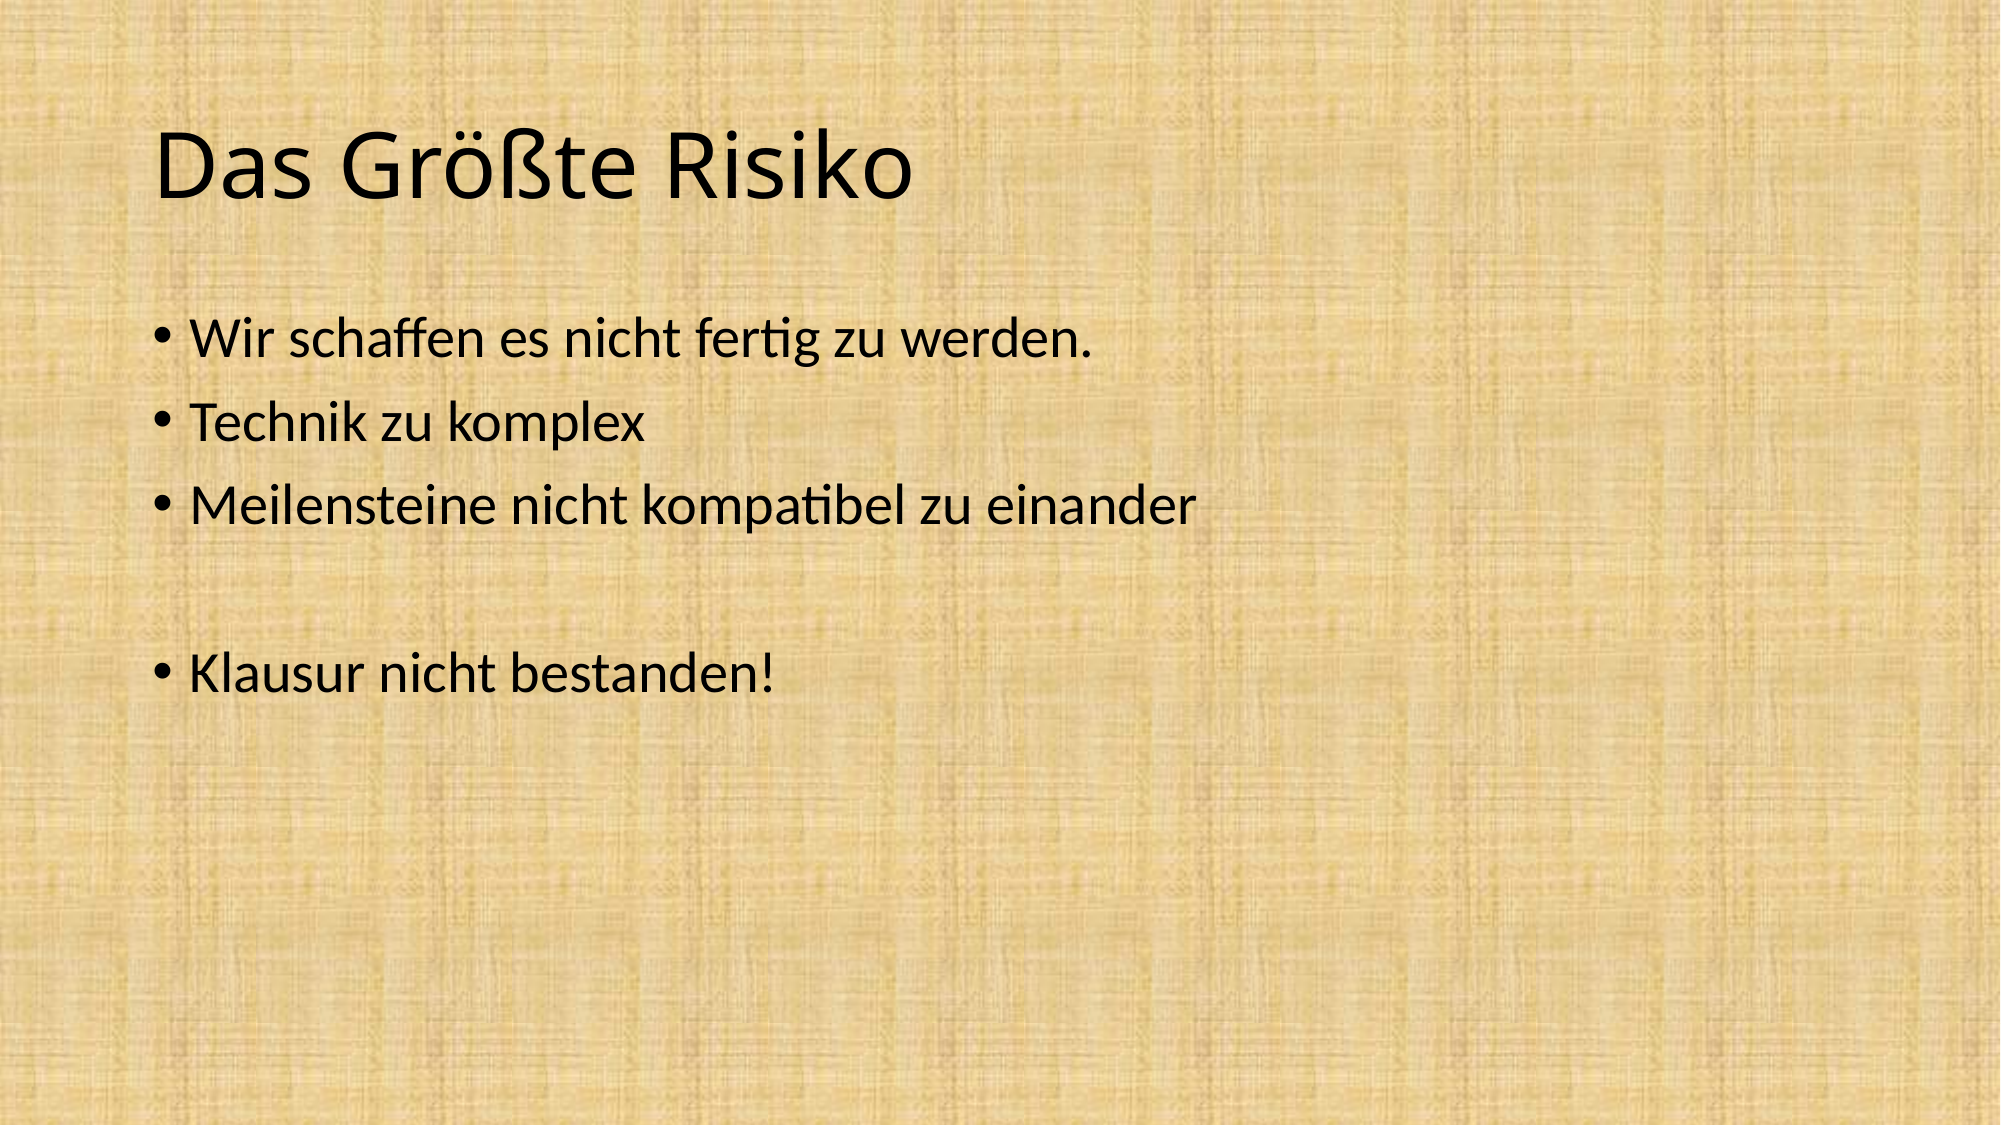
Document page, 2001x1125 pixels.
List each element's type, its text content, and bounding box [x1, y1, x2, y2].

title Das Größte Risiko [137, 59, 1863, 278]
picture [0, 0, 2001, 1125]
list Wir schaffen es nicht fertig zu werden. Technik zu komplex Meilensteine nicht kompatibel zu einander Klausur nicht bestanden! [137, 299, 1863, 1014]
